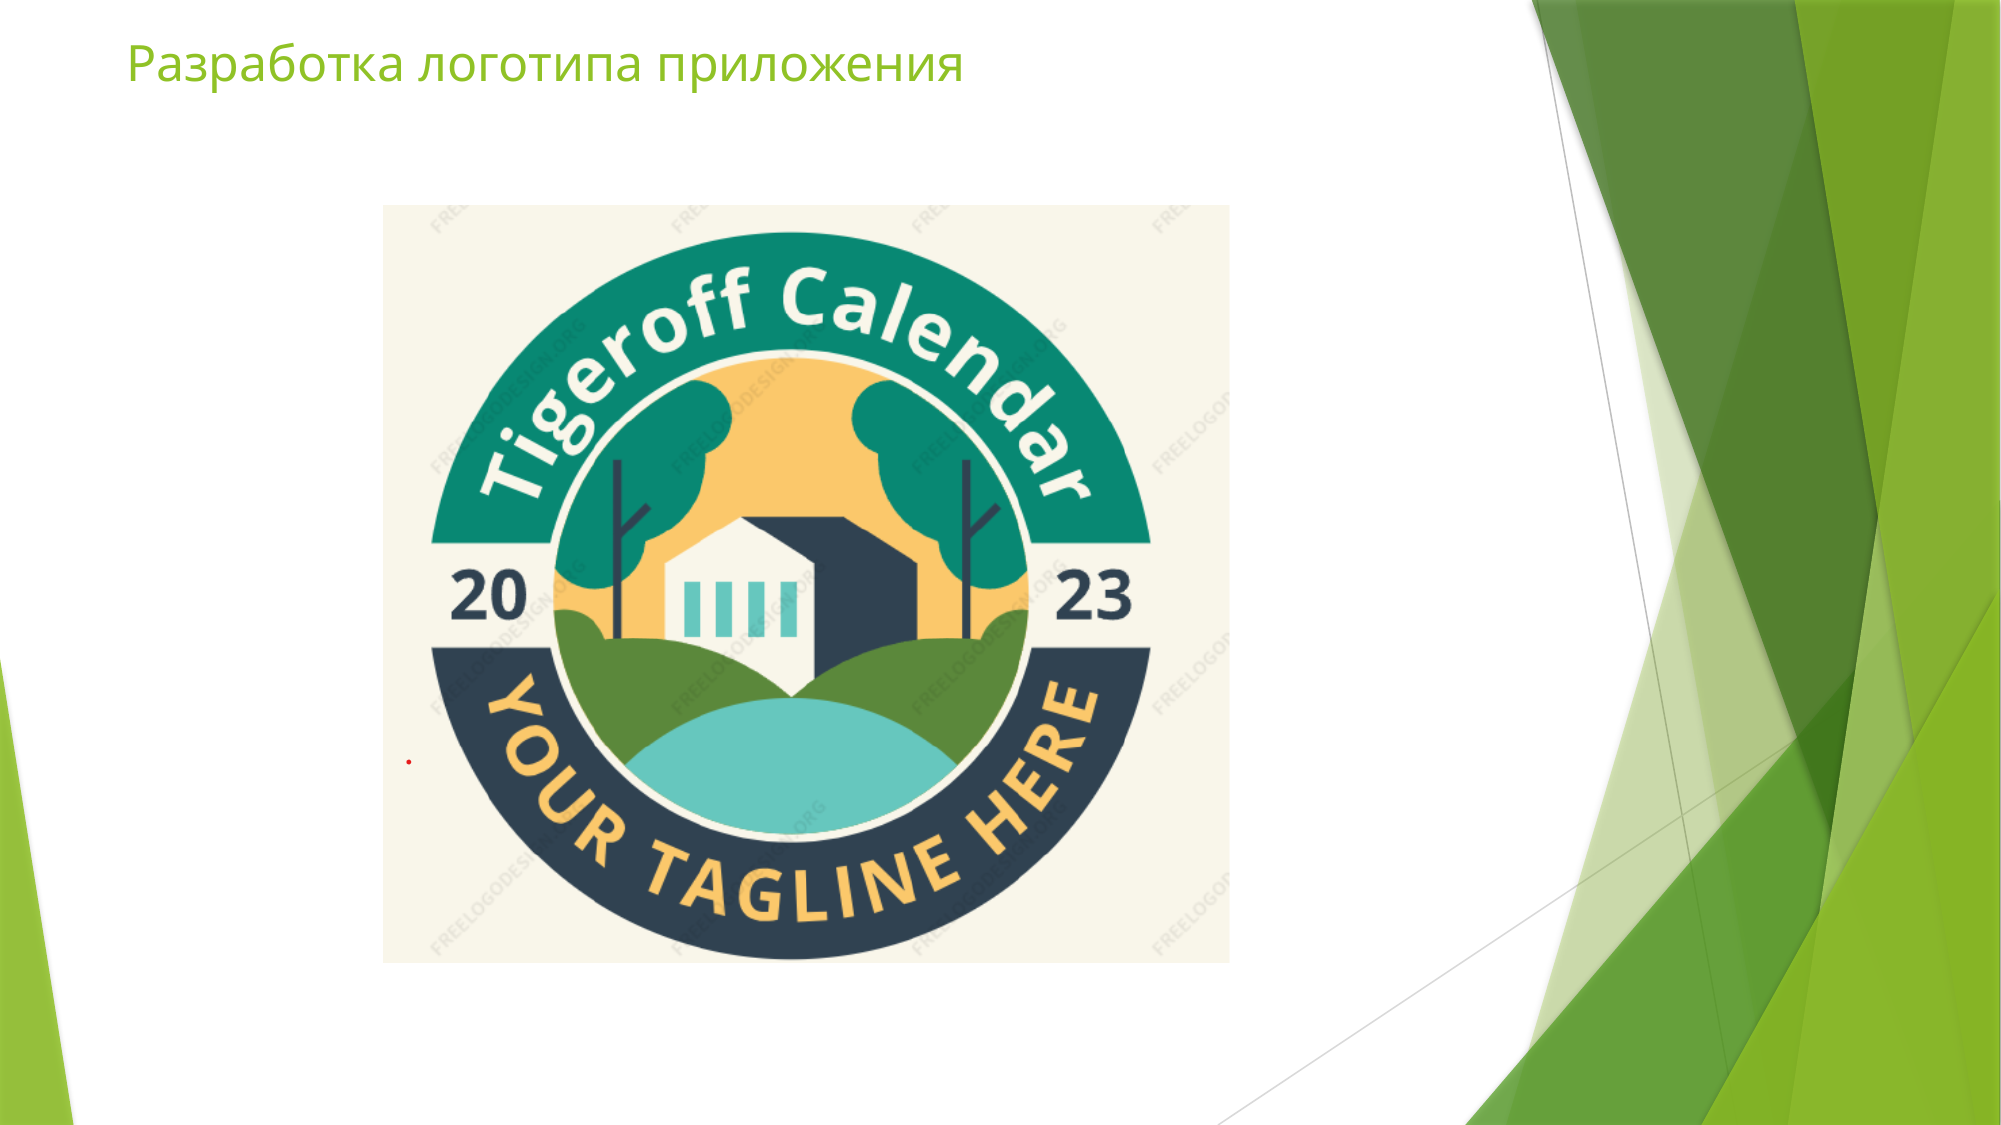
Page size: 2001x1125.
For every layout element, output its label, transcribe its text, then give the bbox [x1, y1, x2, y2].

title Разработка логотипа приложения [111, 23, 1522, 241]
picture [382, 205, 1231, 964]
